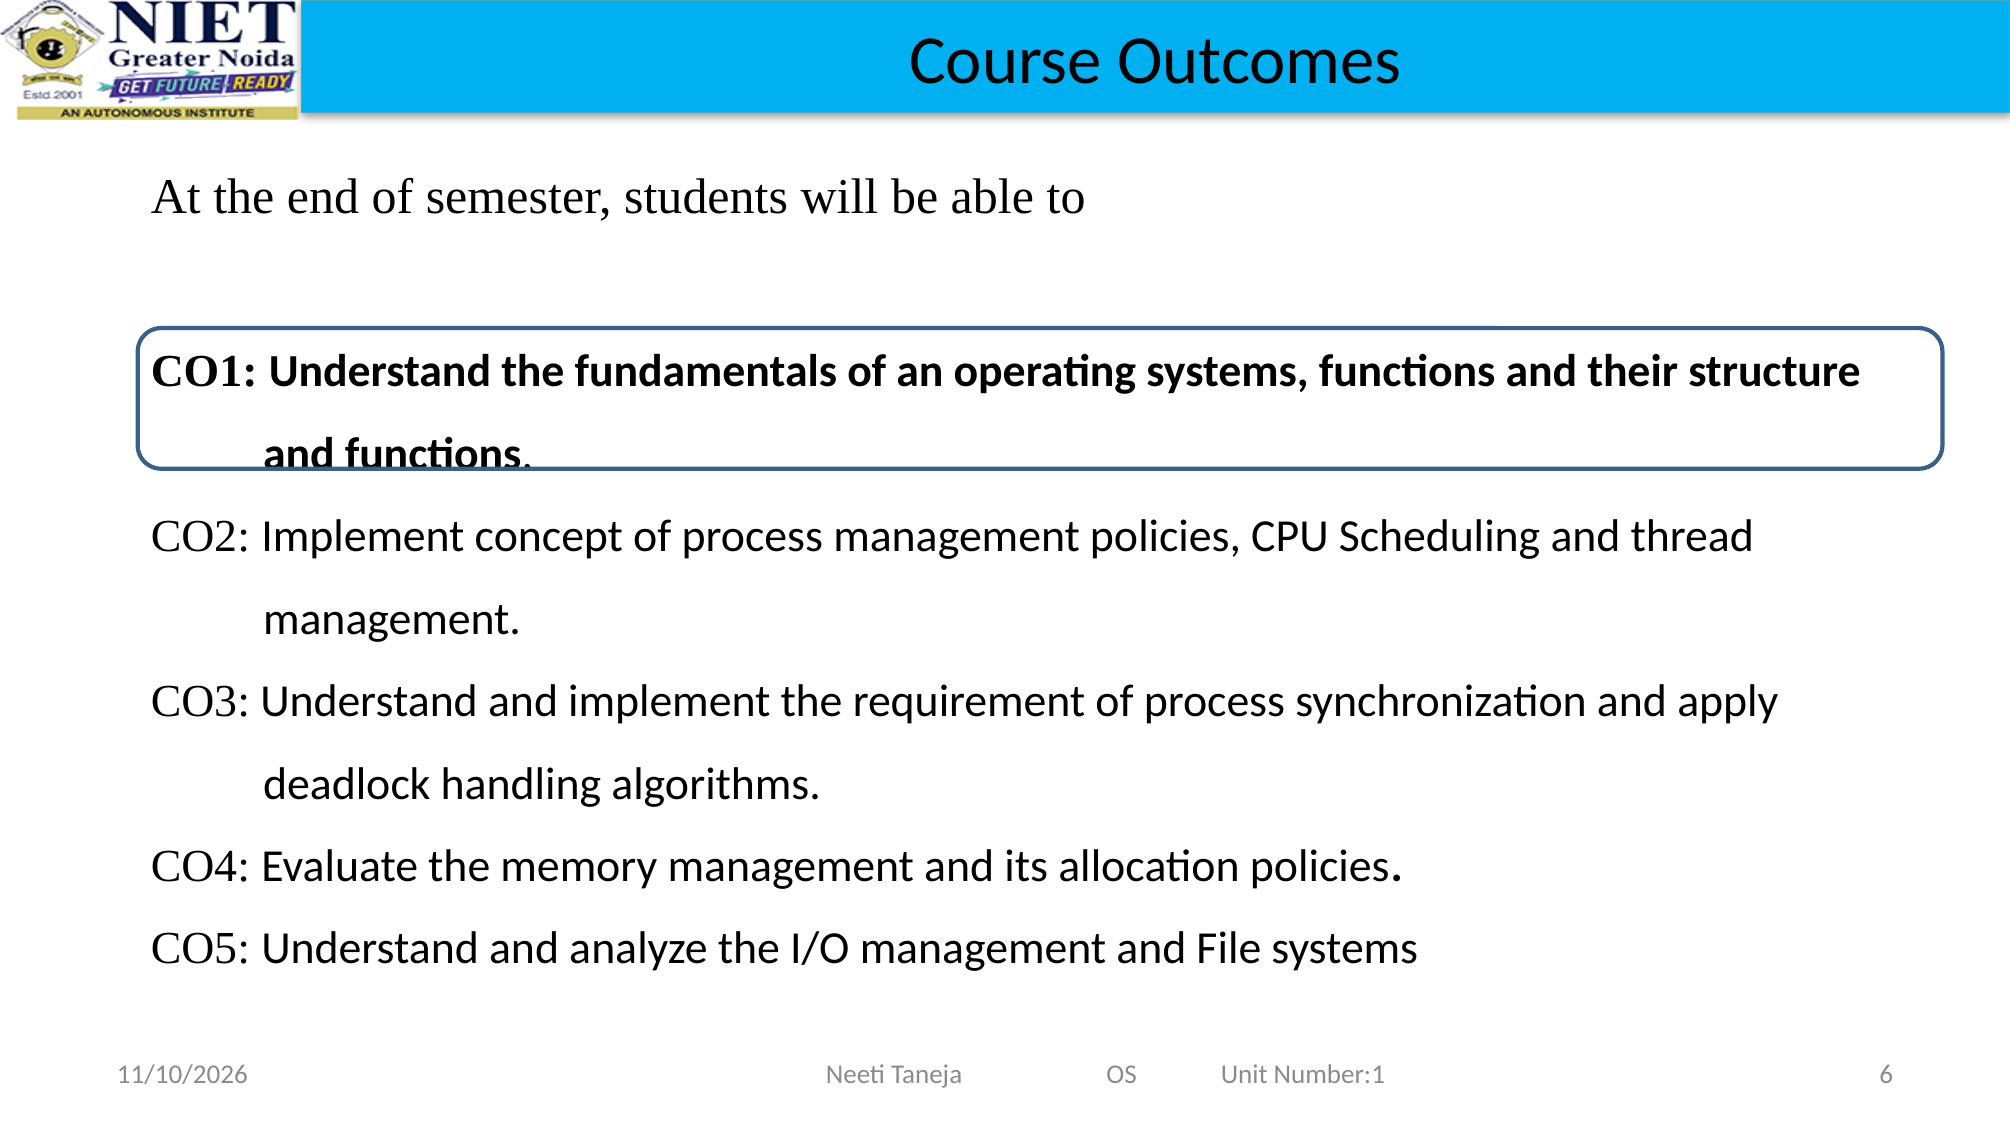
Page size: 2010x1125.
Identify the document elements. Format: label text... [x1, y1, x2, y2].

text_box Course Outcomes [301, 0, 2010, 113]
picture [0, 0, 299, 120]
slide_number 6 [1440, 1042, 1910, 1103]
footer Neeti Taneja OS Unit Number:1 [552, 1042, 1440, 1103]
list At the end of semester, students will be able to CO1: Understand the fundamentals of an operating systems, functions and their structure and functions. CO2: Implement concept of process management policies, CPU Scheduling and thread management. CO3: Understand and implement the requirement of process synchronization and apply deadlock handling algorithms. CO4: Evaluate the memory management and its allocation policies. CO5: Understand and analyze the I/O management and File systems [134, 125, 1923, 1035]
text_box [135, 325, 1945, 471]
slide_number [100, 1042, 552, 1103]
